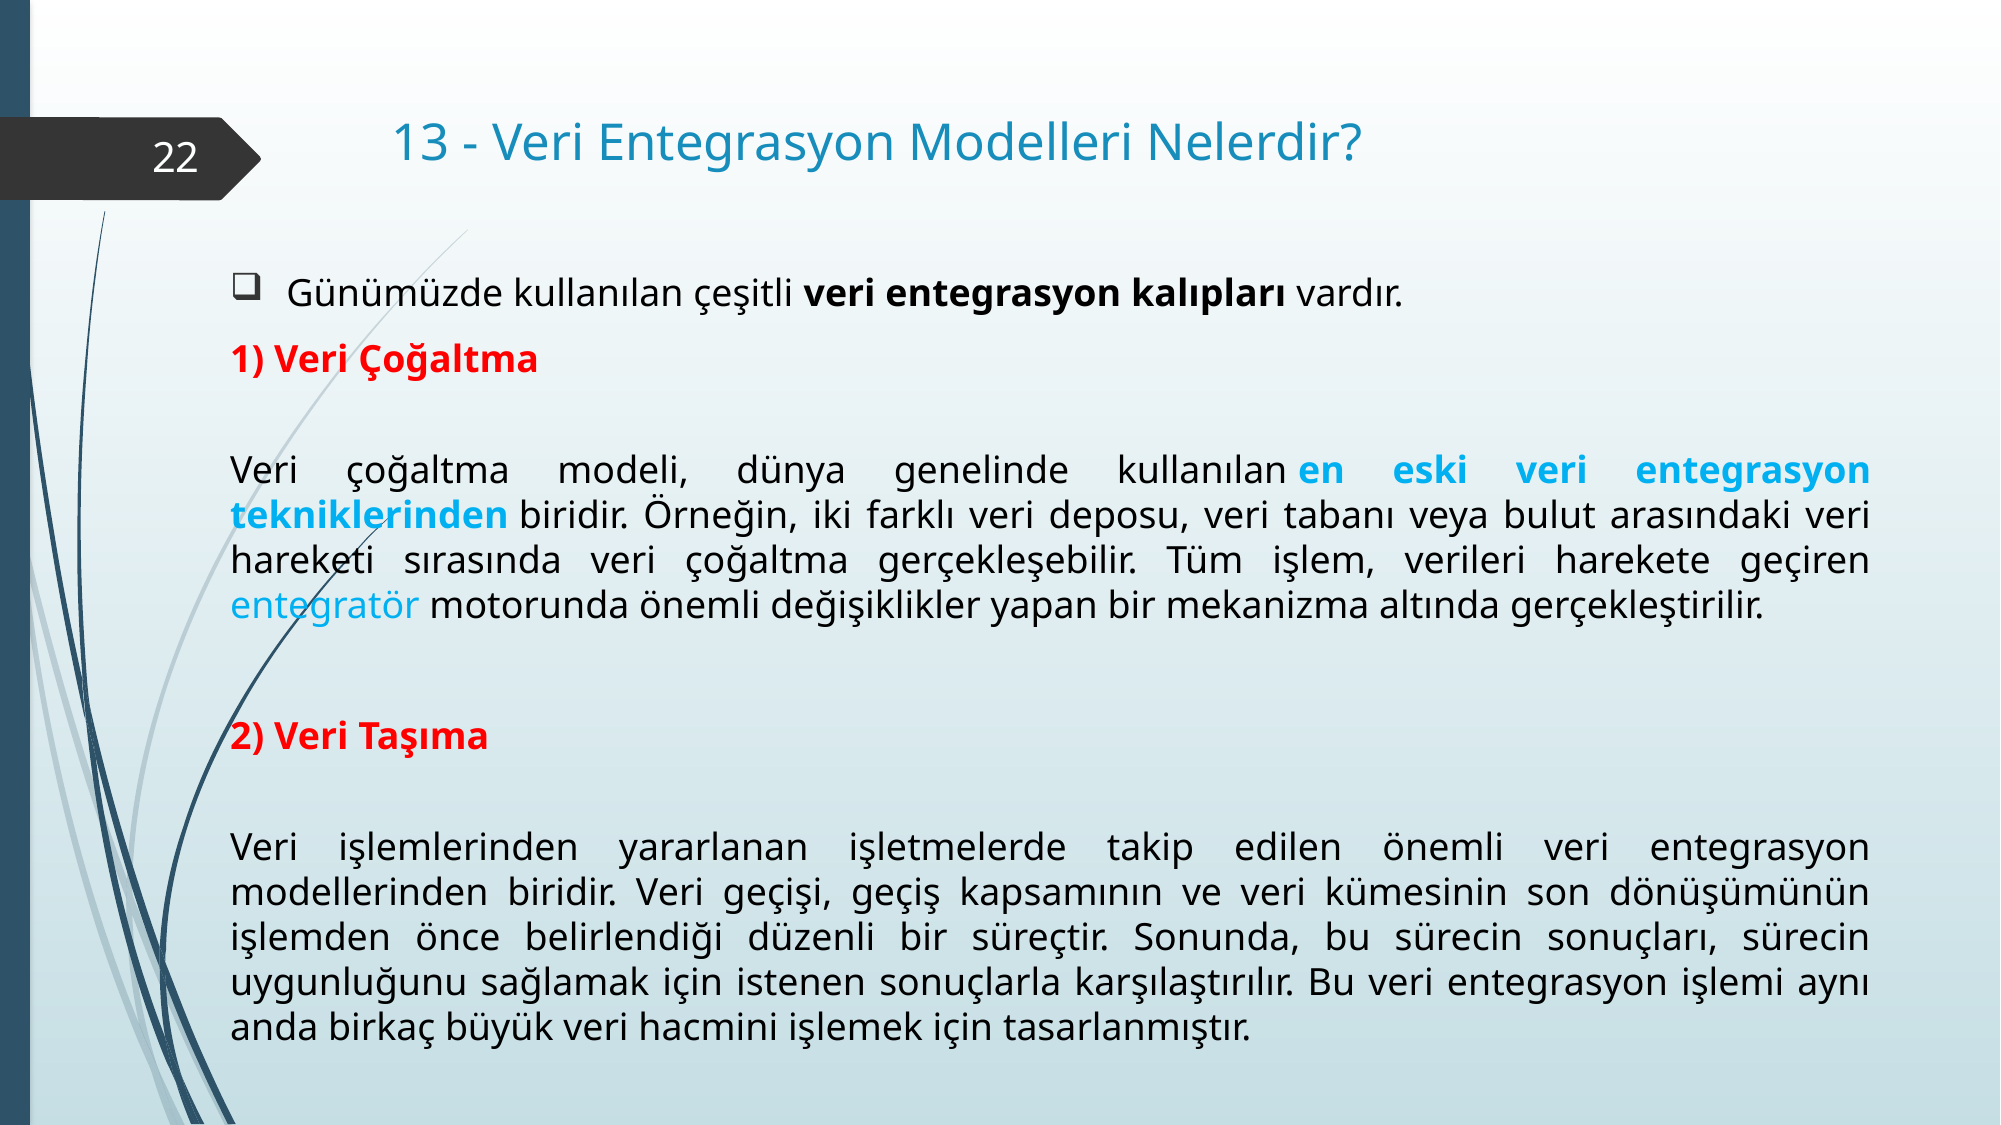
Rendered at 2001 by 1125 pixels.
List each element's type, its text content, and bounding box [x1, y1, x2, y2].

title 13 - Veri Entegrasyon Modelleri Nelerdir? [323, 102, 1854, 234]
slide_number 22 [87, 129, 216, 190]
list Günümüzde kullanılan çeşitli veri entegrasyon kalıpları vardır. 1) Veri Çoğaltma Veri çoğaltma modeli, dünya genelinde kullanılan en eski veri entegrasyon tekniklerinden biridir. Örneğin, iki farklı veri deposu, veri tabanı veya bulut arasındaki veri hareketi sırasında veri çoğaltma gerçekleşebilir. Tüm işlem, verileri harekete geçiren entegratör motorunda önemli değişiklikler yapan bir mekanizma altında gerçekleştirilir. 2) Veri Taşıma Veri işlemlerinden yararlanan işletmelerde takip edilen önemli veri entegrasyon modellerinden biridir. Veri geçişi, geçiş kapsamının ve veri kümesinin son dönüşümünün işlemden önce belirlendiği düzenli bir süreçtir. Sonunda, bu sürecin sonuçları, sürecin uygunluğunu sağlamak için istenen sonuçlarla karşılaştırılır. Bu veri entegrasyon işlemi aynı anda birkaç büyük veri hacmini işlemek için tasarlanmıştır. [215, 261, 1888, 1059]
